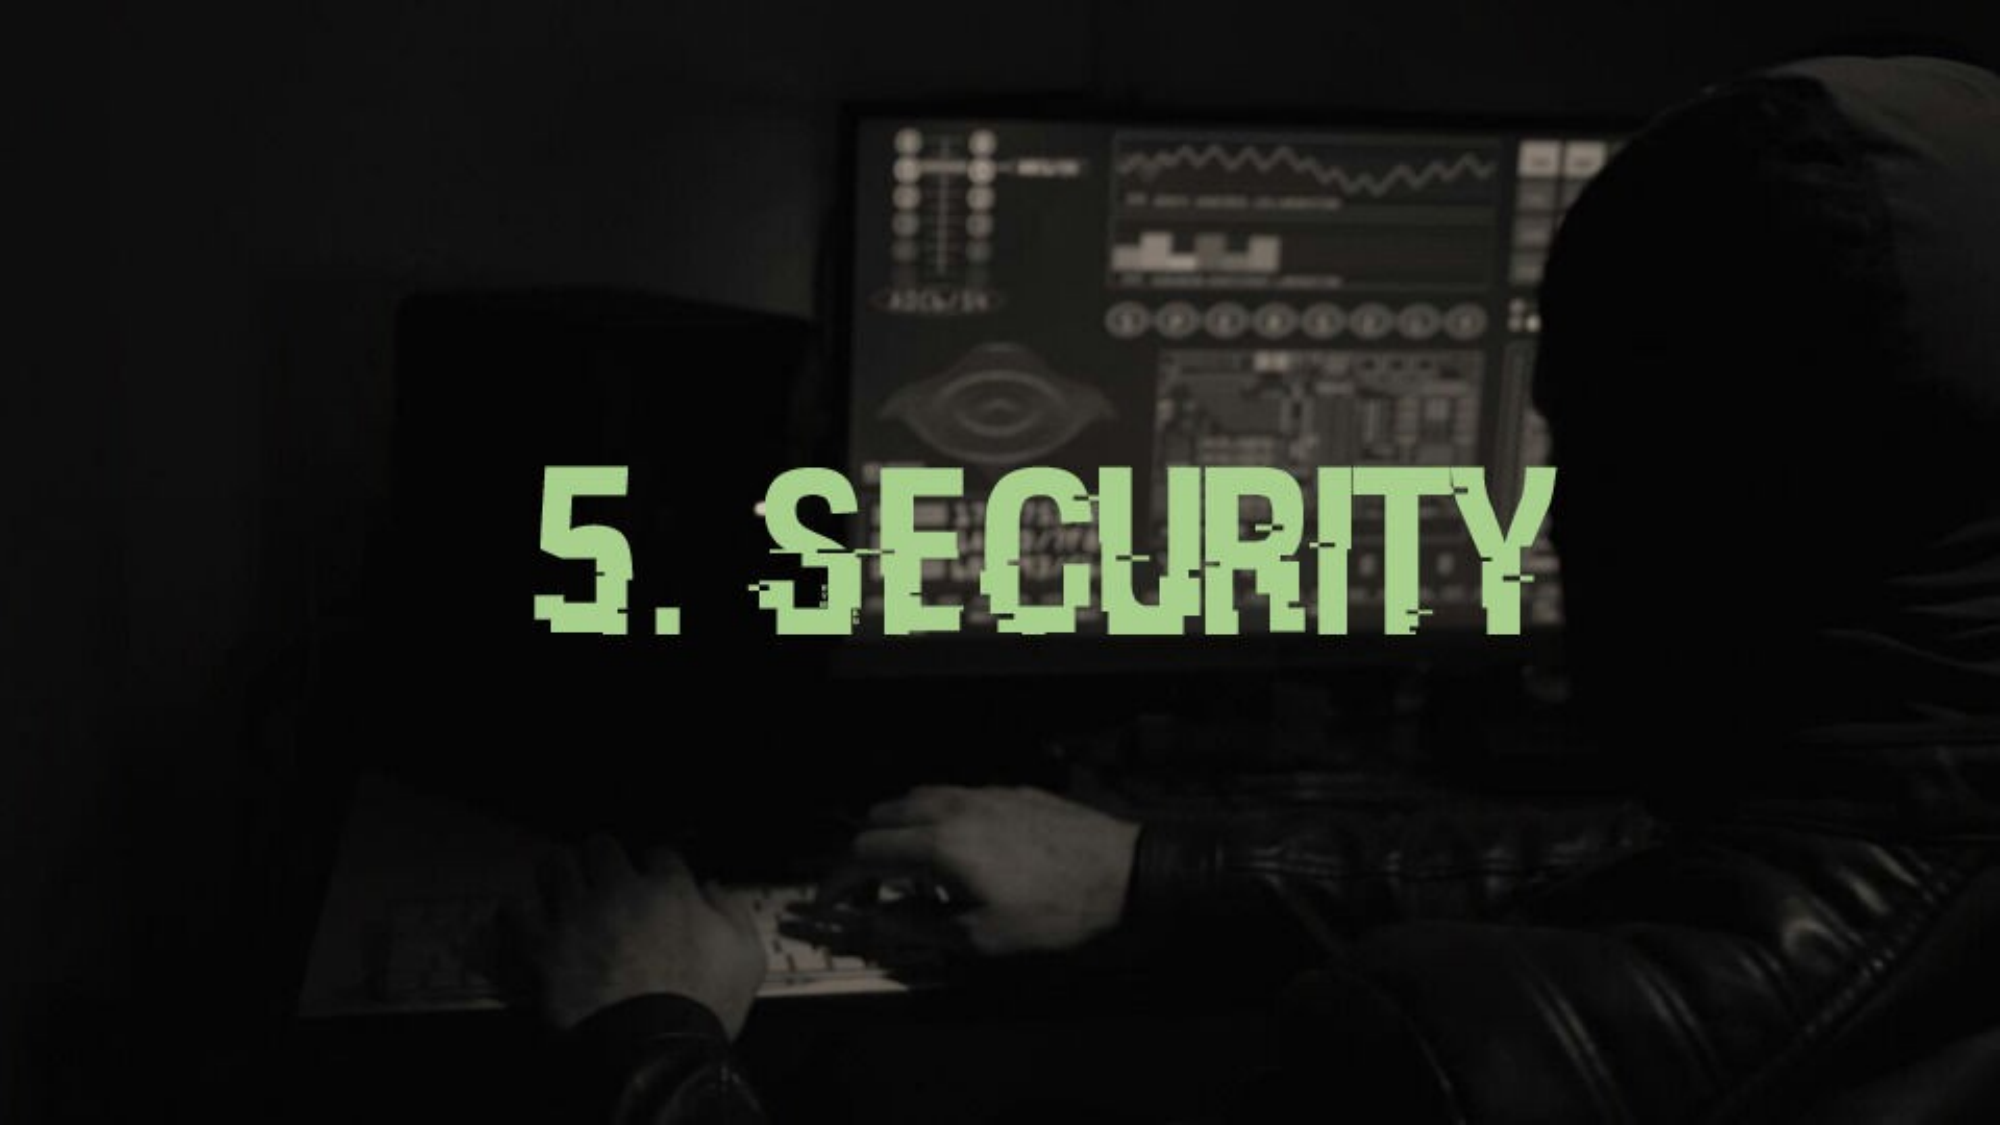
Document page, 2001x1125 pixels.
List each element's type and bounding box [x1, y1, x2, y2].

text_box [0, 0, 2000, 1125]
